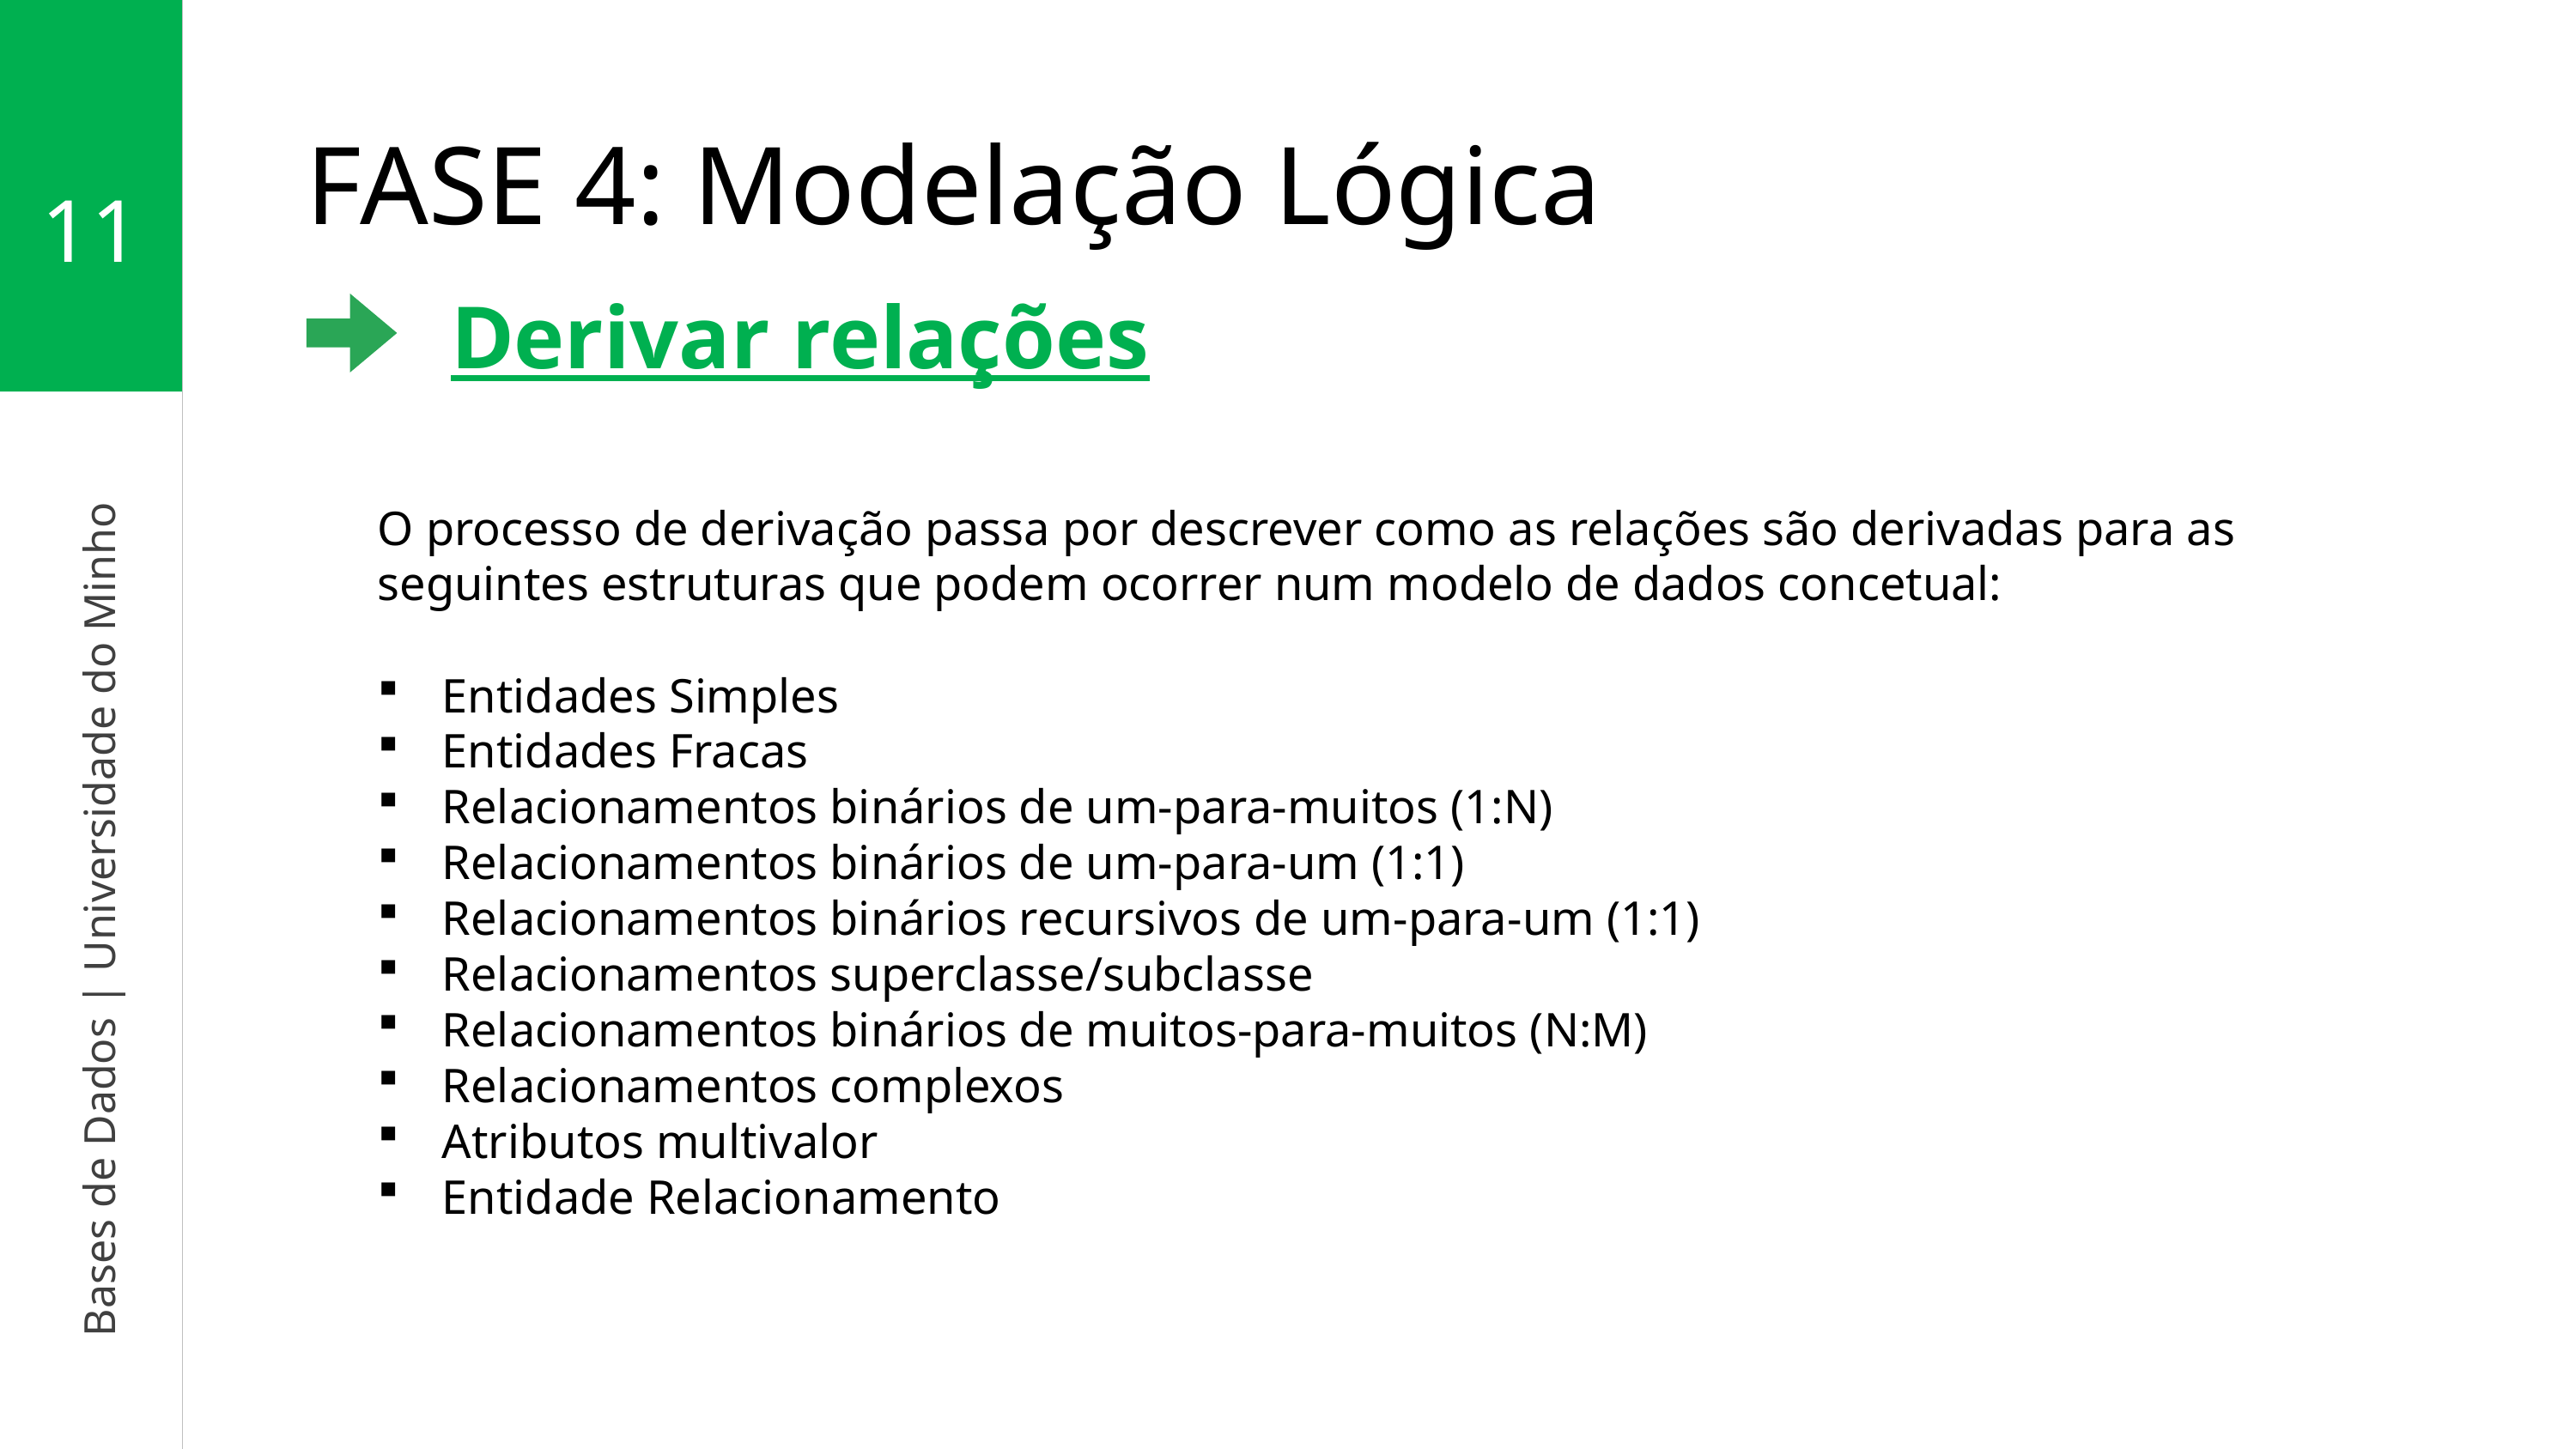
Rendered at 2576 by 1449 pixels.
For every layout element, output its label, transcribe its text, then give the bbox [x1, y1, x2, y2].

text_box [0, 0, 183, 1449]
text_box O processo de derivação passa por descrever como as relações são derivadas para as seguintes estruturas que podem ocorrer num modelo de dados concetual: Entidades Simples Entidades Fracas Relacionamentos binários de um-para-muitos (1:N) Relacionamentos binários de um-para-um (1:1) Relacionamentos binários recursivos de um-para-um (1:1) Relacionamentos superclasse/subclasse Relacionamentos binários de muitos-para-muitos (N:M) Relacionamentos complexos Atributos multivalor Entidade Relacionamento [364, 492, 2372, 1230]
text_box Derivar relações [450, 280, 1745, 386]
text_box [304, 292, 399, 374]
text_box FASE 4: Modelação Lógica [306, 140, 2480, 246]
